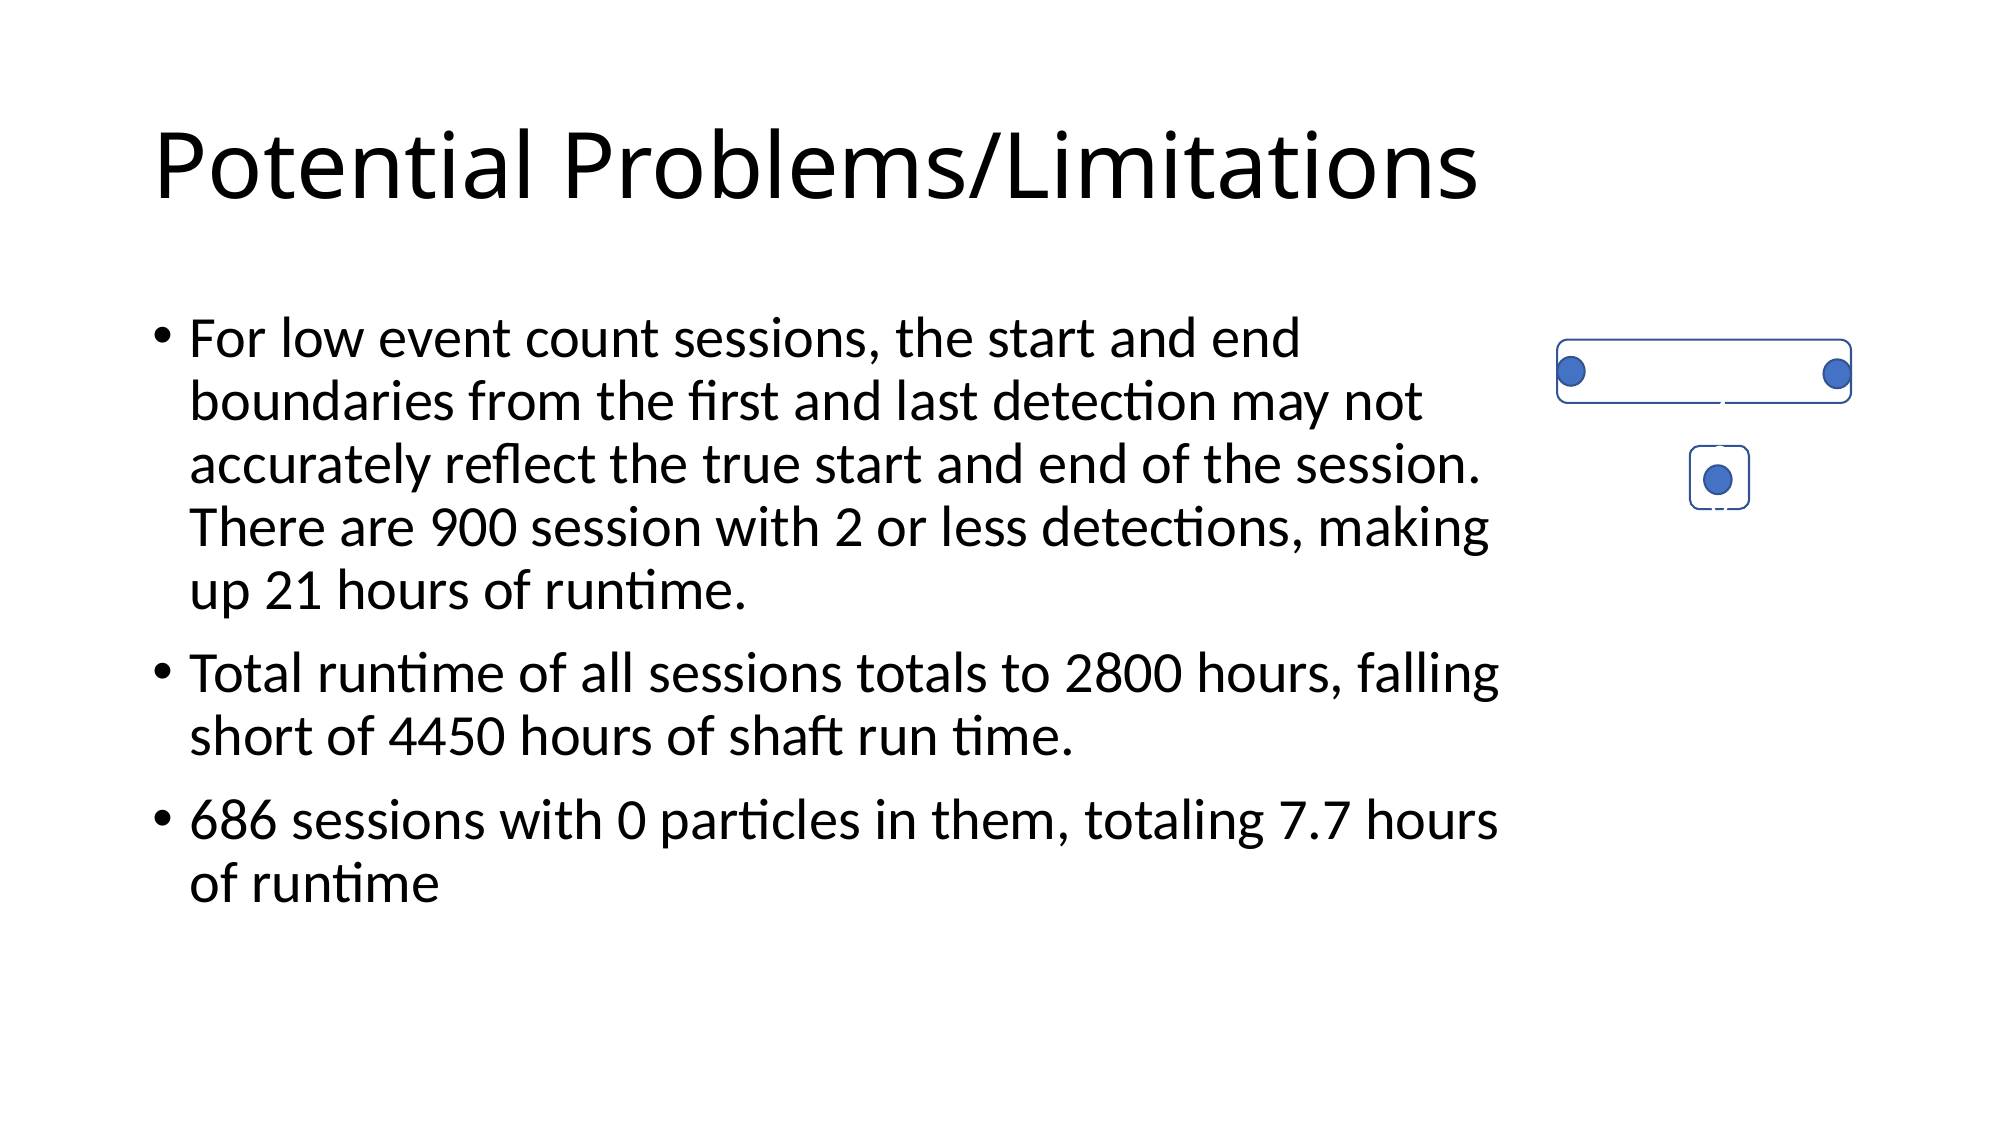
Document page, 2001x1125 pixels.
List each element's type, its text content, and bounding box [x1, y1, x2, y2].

title Potential Problems/Limitations [137, 59, 1863, 278]
text_box 78420612 [1688, 444, 1751, 511]
text_box [1703, 464, 1733, 496]
list For low event count sessions, the start and end boundaries from the first and last detection may not accurately reflect the true start and end of the session. There are 900 session with 2 or less detections, making up 21 hours of runtime. Total runtime of all sessions totals to 2800 hours, falling short of 4450 hours of shaft run time. 686 sessions with 0 particles in them, totaling 7.7 hours of runtime [137, 299, 1539, 1014]
text_box 78420612 [1556, 338, 1853, 404]
